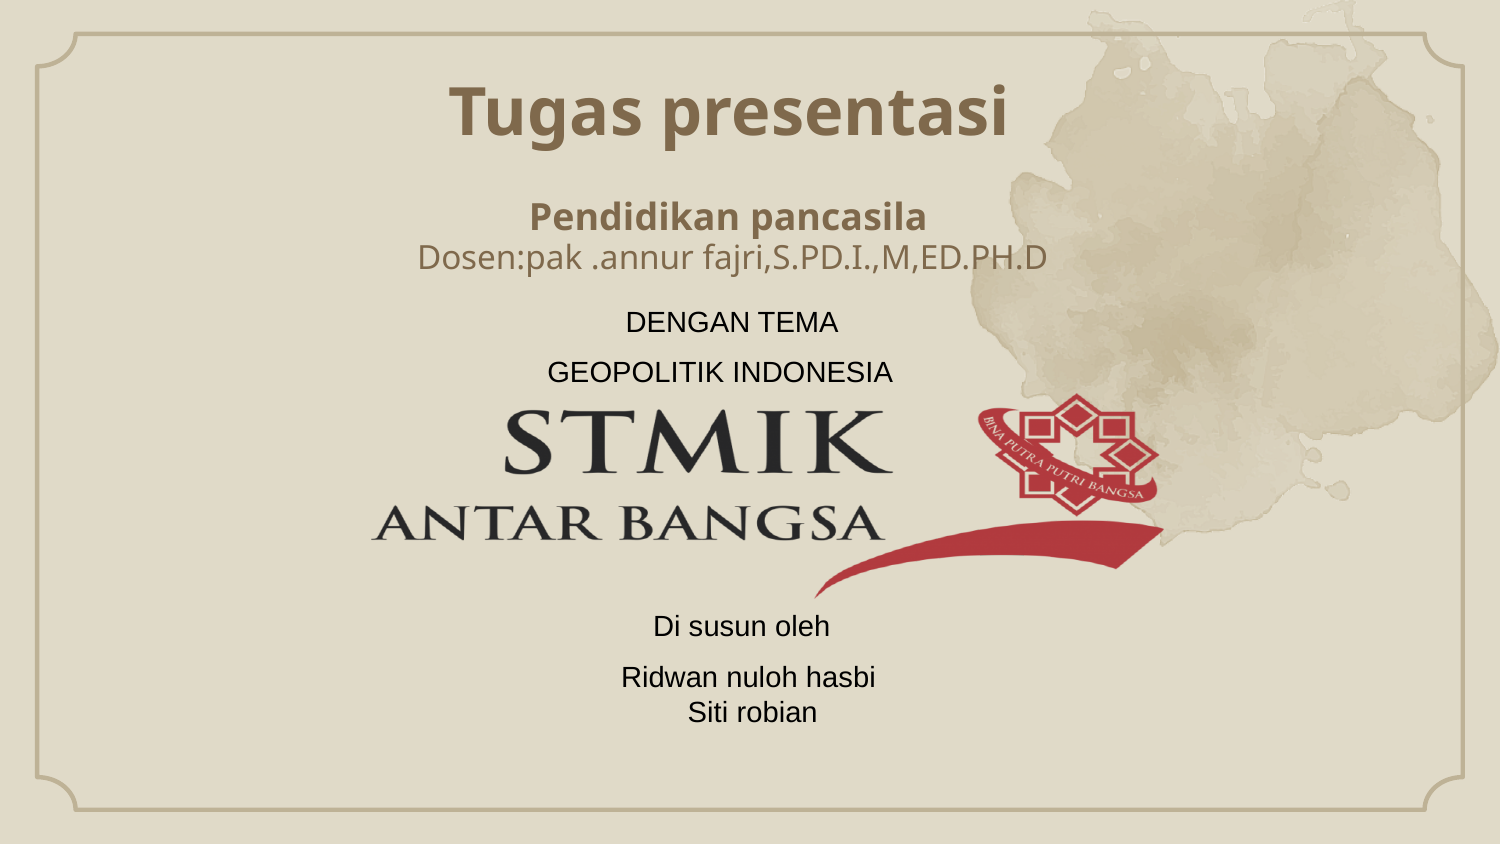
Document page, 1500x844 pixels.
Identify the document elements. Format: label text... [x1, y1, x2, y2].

text_box Di susun oleh [572, 608, 911, 650]
text_box DENGAN TEMA [466, 295, 998, 346]
title Tugas presentasi [88, 43, 1372, 174]
text_box Ridwan nuloh hasbi Siti robian [466, 651, 1040, 736]
picture [371, 392, 1164, 600]
text_box GEOPOLITIK INDONESIA [466, 346, 975, 391]
subtitle Dosen:pak .annur fajri,S.PD.I.,M,ED.PH.D [100, 126, 1348, 387]
